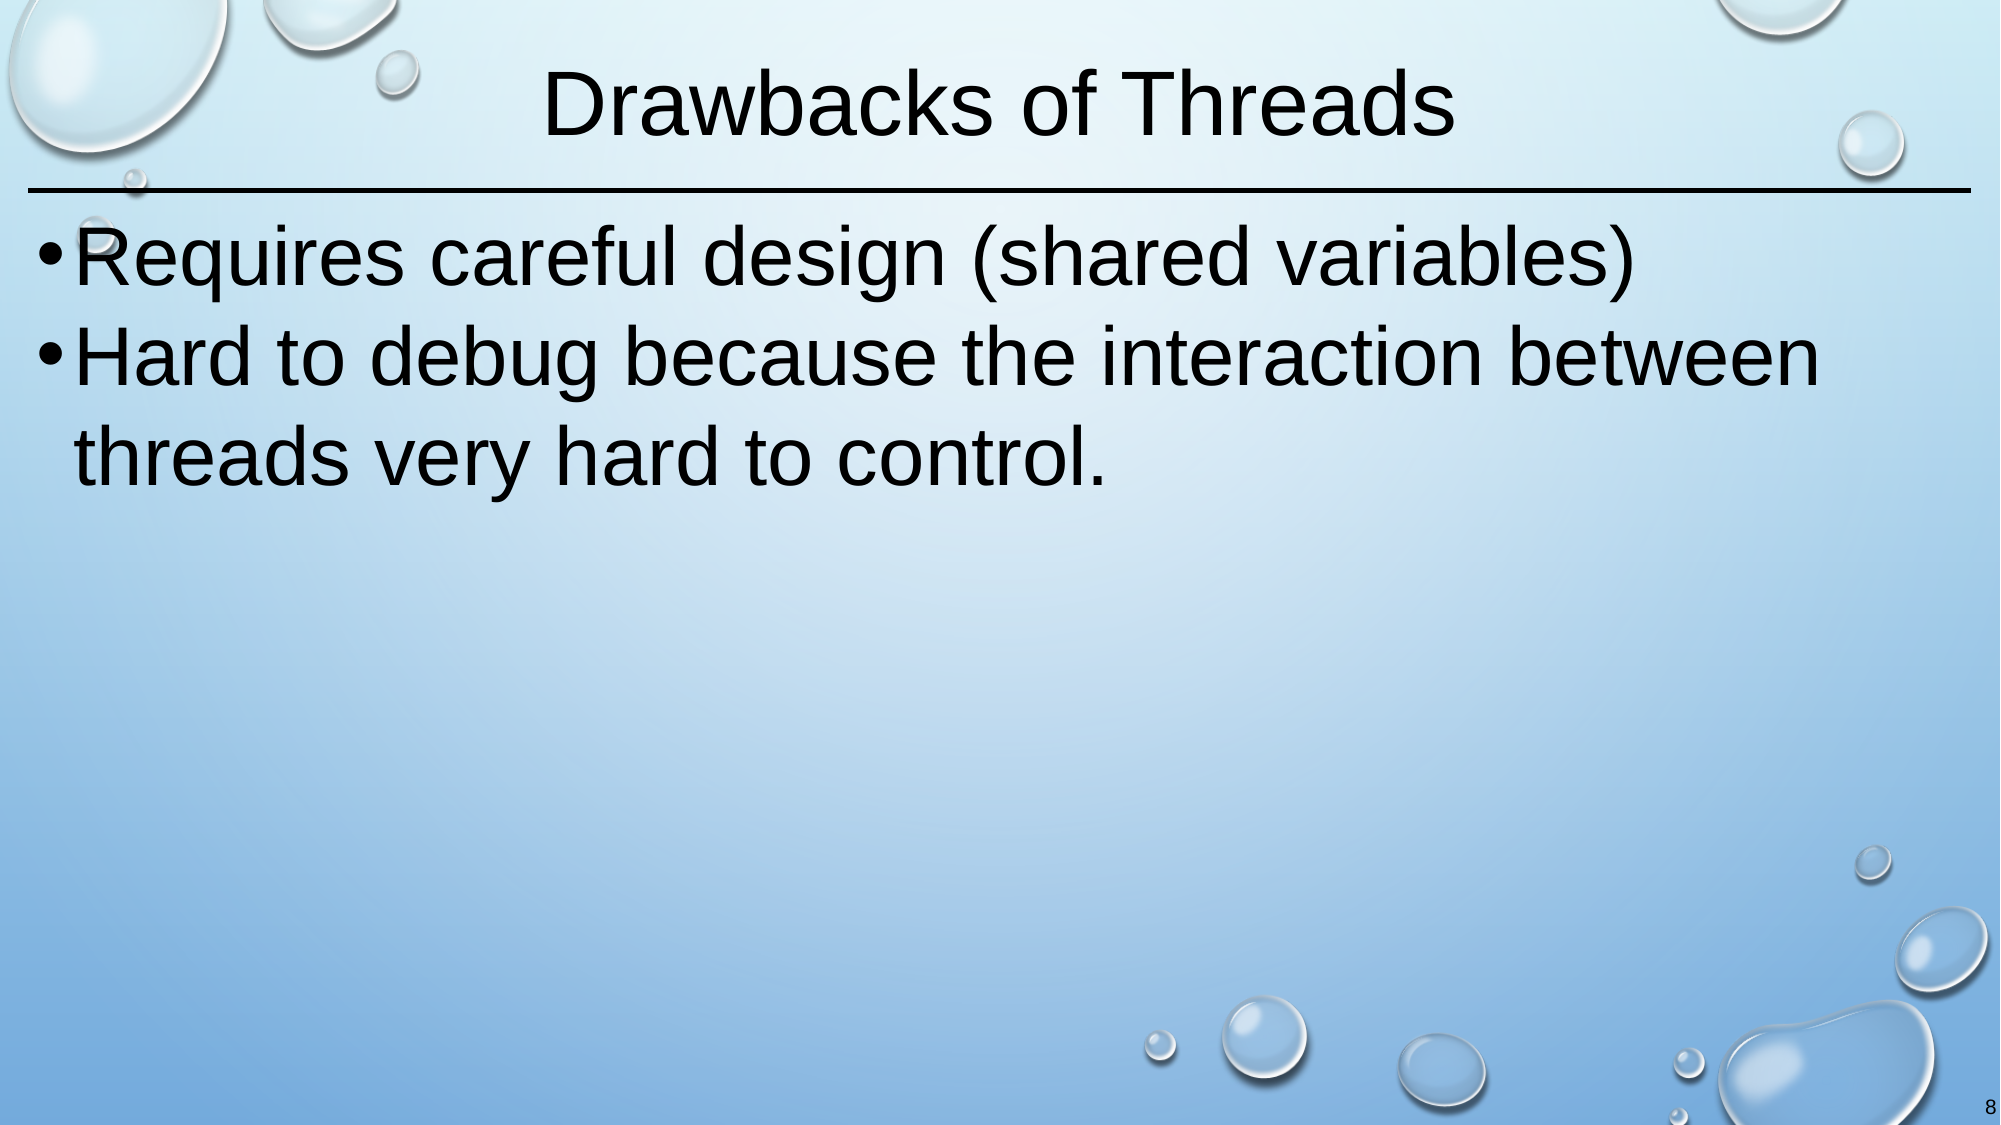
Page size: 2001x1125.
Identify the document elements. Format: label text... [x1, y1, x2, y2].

title Drawbacks of Threads [28, 25, 1972, 187]
picture [0, 0, 2000, 1125]
slide_number 8 [1909, 1089, 2000, 1124]
list Requires careful design (shared variables) Hard to debug because the interaction between threads very hard to control. [28, 195, 1972, 1108]
